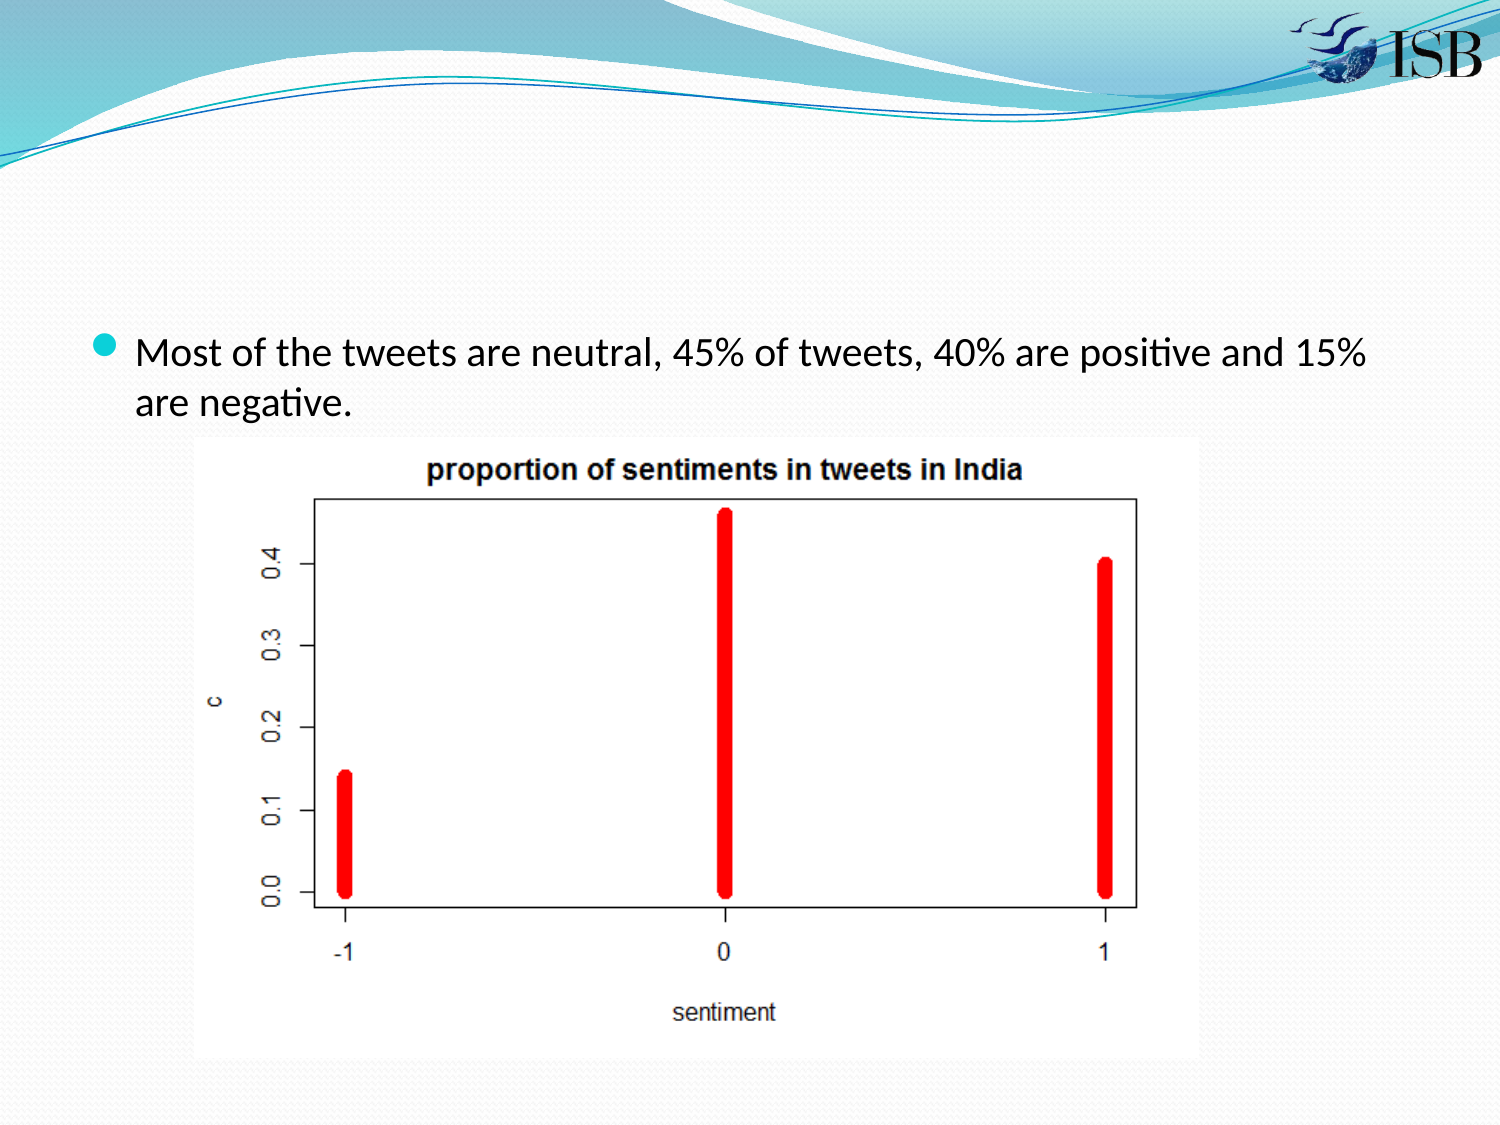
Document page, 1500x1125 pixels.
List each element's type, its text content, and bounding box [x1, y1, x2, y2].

picture [1281, 0, 1500, 91]
picture [194, 437, 1200, 1058]
list Most of the tweets are neutral, 45% of tweets, 40% are positive and 15% are negative. [75, 317, 1425, 1038]
